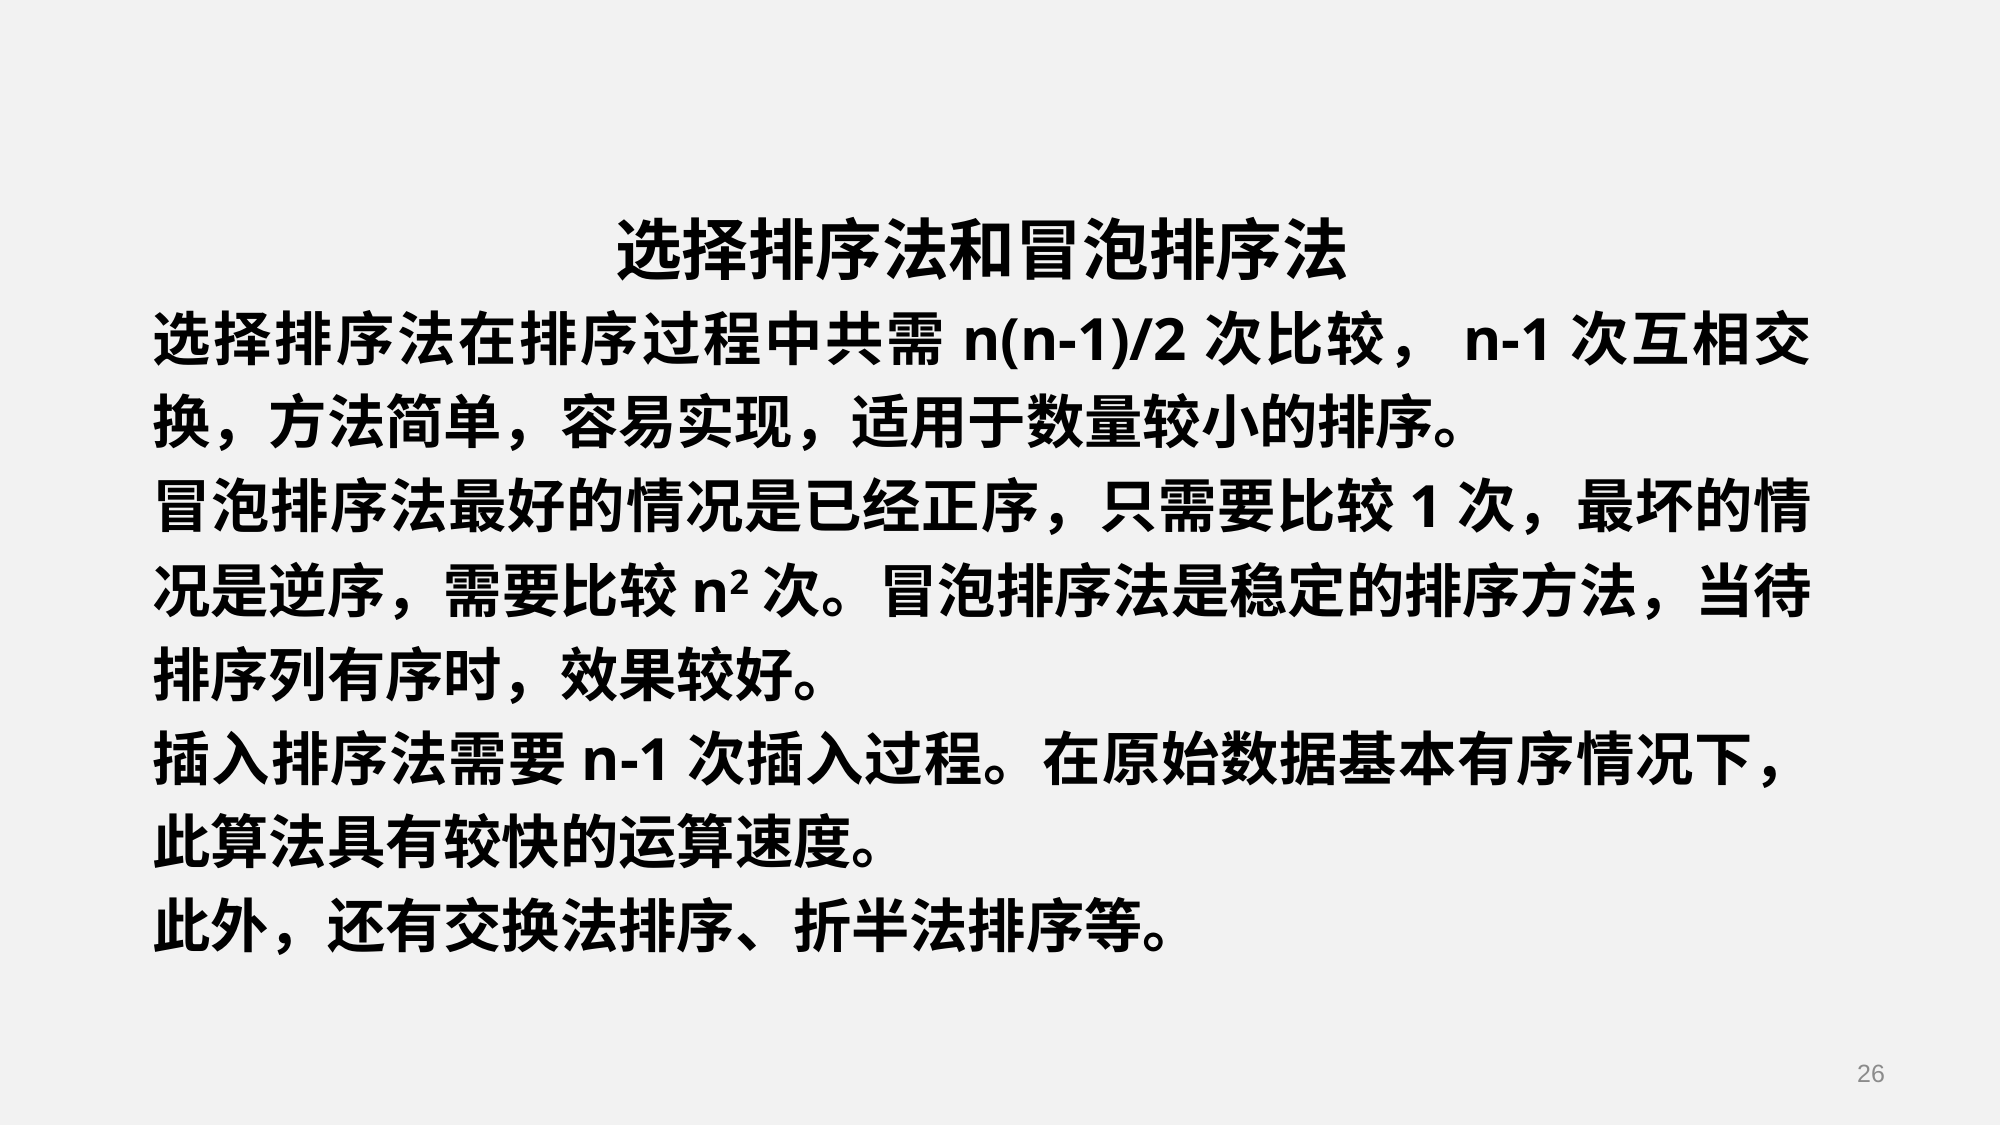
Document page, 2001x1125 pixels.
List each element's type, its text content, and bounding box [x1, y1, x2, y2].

slide_number 26 [1433, 1042, 1900, 1103]
text_box 选择排序法和冒泡排序法 选择排序法在排序过程中共需n(n-1)/2次比较，n-1次互相交换，方法简单，容易实现，适用于数量较小的排序。 冒泡排序法最好的情况是已经正序，只需要比较1次，最坏的情况是逆序，需要比较n2次。冒泡排序法是稳定的排序方法，当待排序列有序时，效果较好。 插入排序法需要n-1次插入过程。在原始数据基本有序情况下，此算法具有较快的运算速度。 此外，还有交换法排序、折半法排序等。 [137, 184, 1827, 967]
